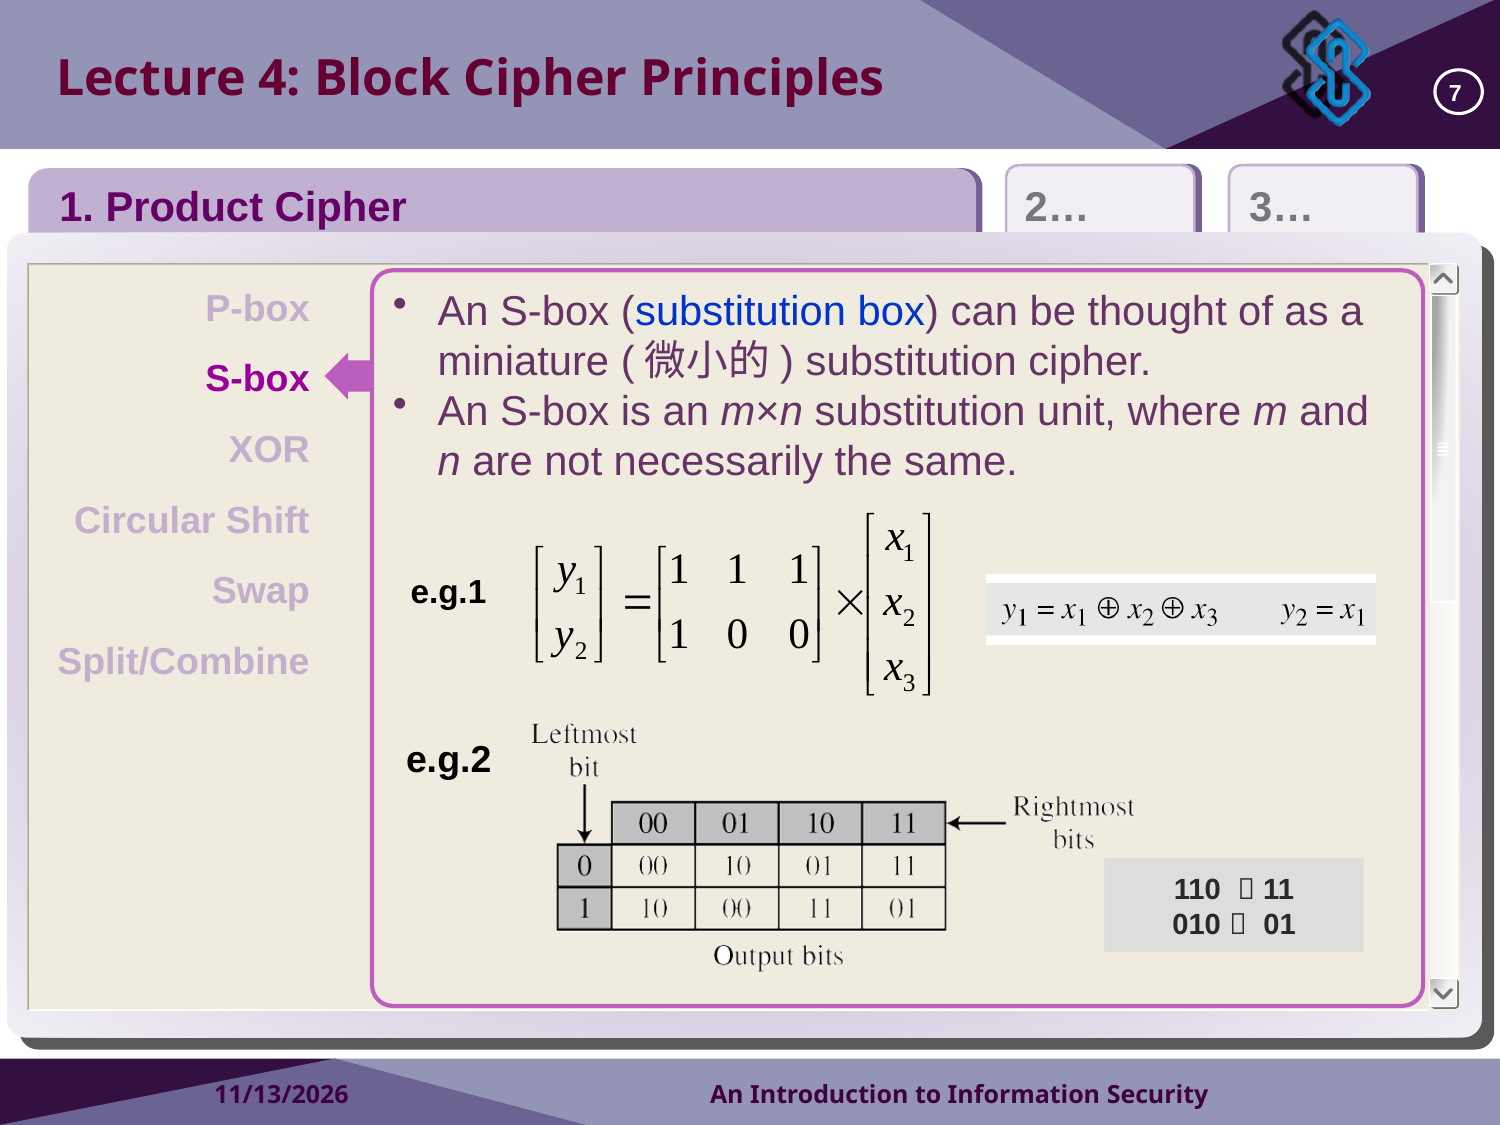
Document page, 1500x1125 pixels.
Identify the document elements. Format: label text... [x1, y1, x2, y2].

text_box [22, 258, 1465, 1016]
picture [985, 573, 1377, 645]
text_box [0, 159, 1500, 1059]
picture [525, 715, 1141, 973]
footer An Introduction to Information Security [695, 1073, 1412, 1118]
title Lecture 4: Block Cipher Principles [41, 31, 999, 121]
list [525, 503, 946, 707]
slide_number 7 [1433, 68, 1484, 116]
picture [1268, 10, 1387, 129]
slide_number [199, 1073, 550, 1118]
